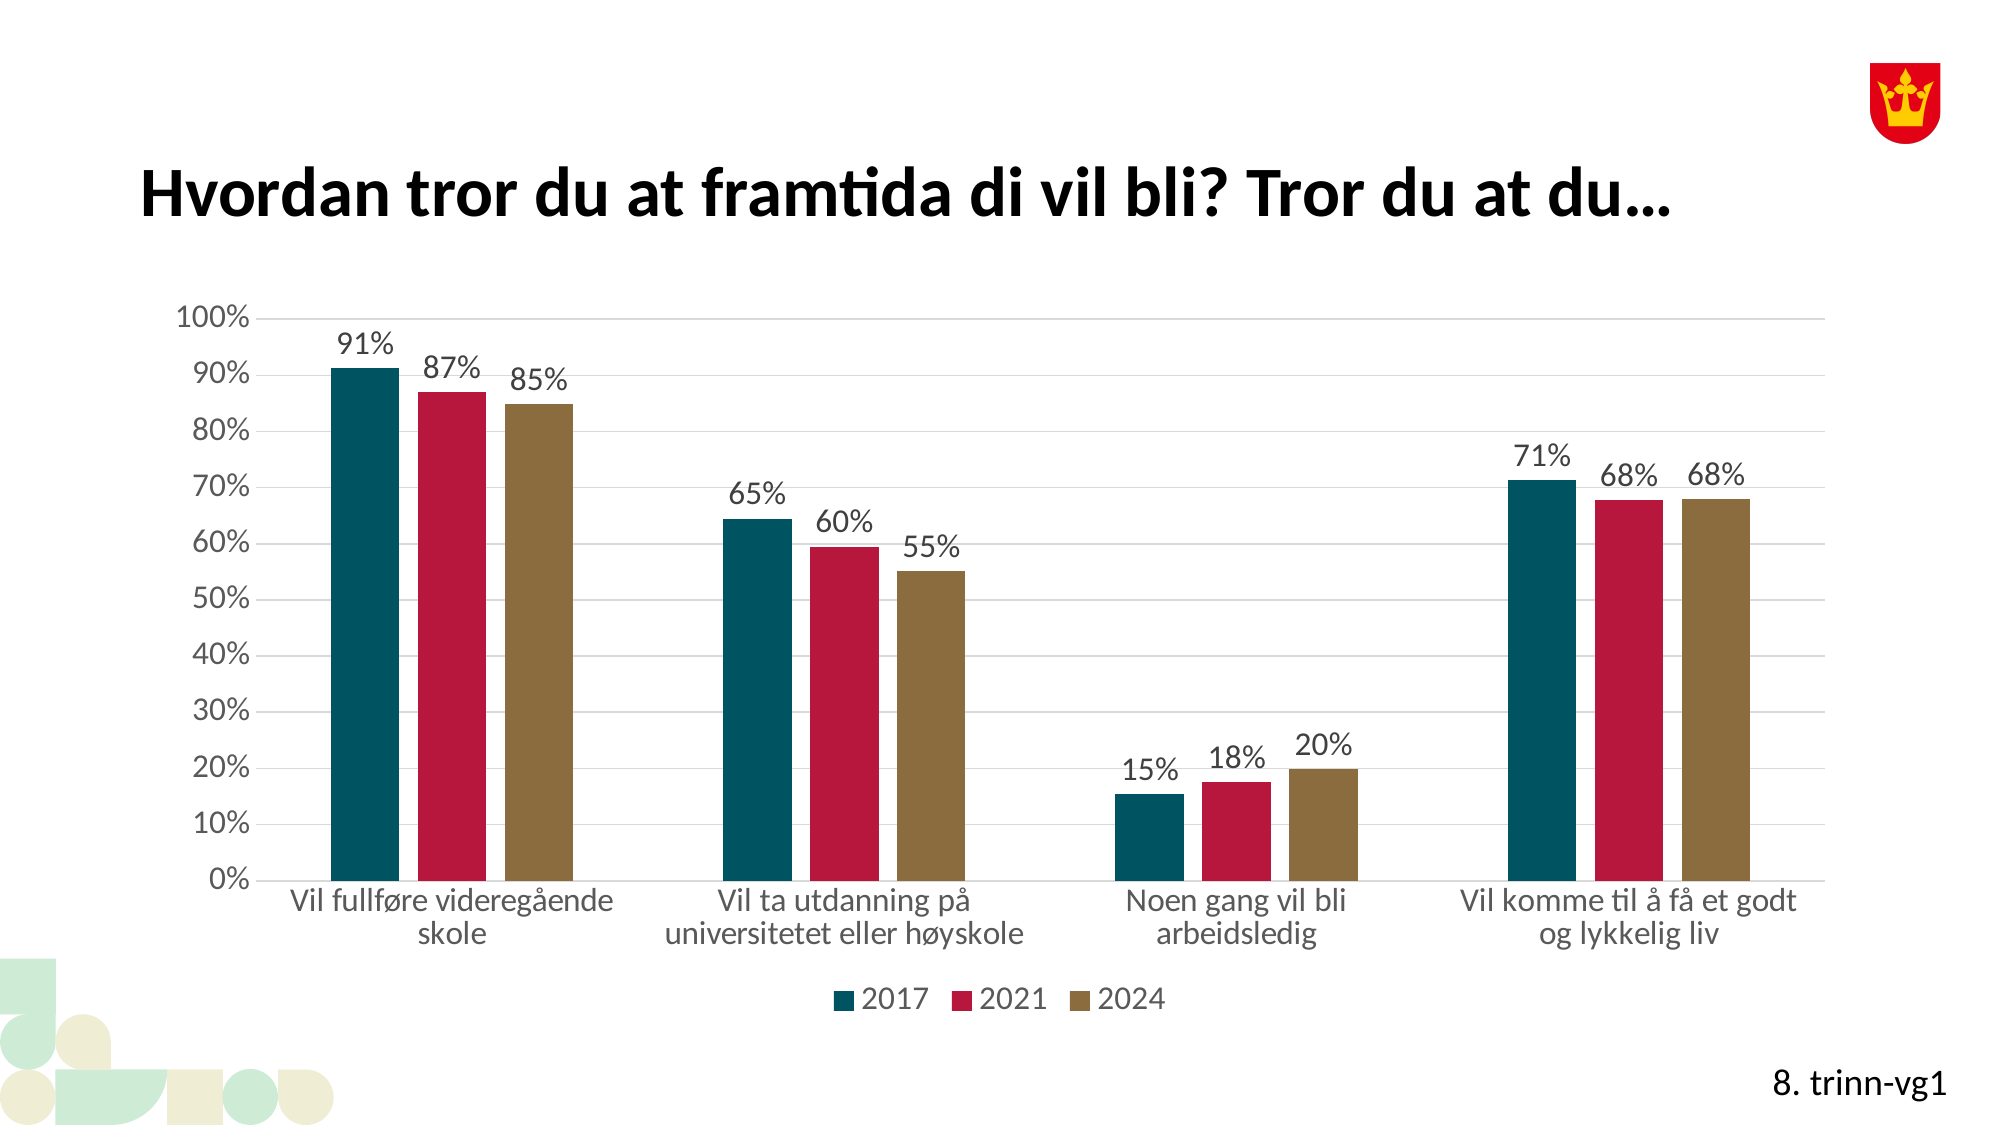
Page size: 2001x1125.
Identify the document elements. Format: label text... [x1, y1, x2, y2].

text_box 8. trinn-vg1 [1757, 1050, 1977, 1111]
chart [140, 287, 1860, 1025]
picture [1870, 63, 1941, 144]
title Hvordan tror du at framtida di vil bli? Tror du at du… [140, 145, 1860, 232]
